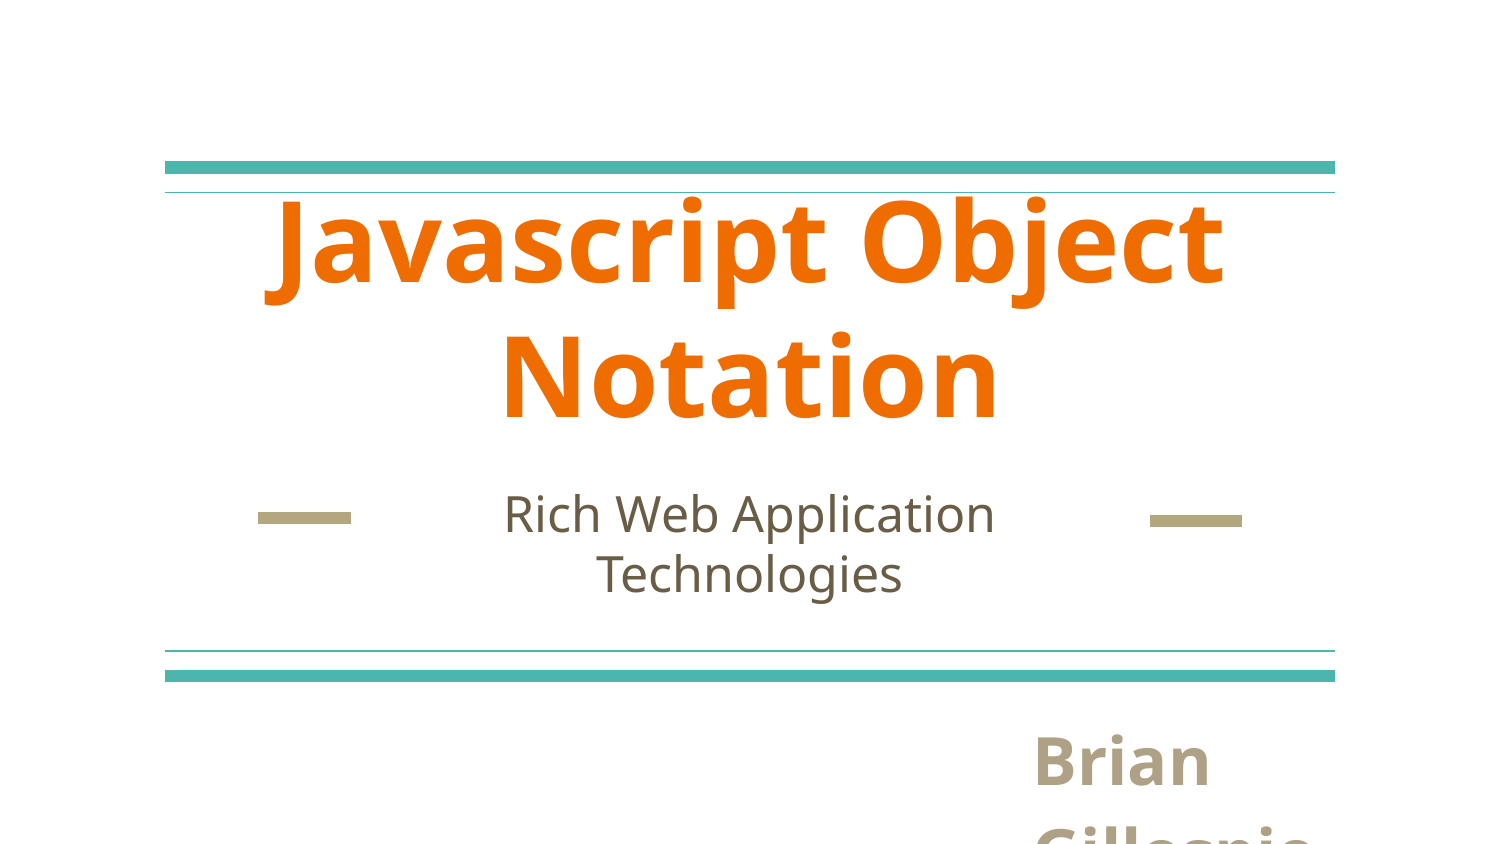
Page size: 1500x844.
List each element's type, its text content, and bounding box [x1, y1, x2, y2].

title Javascript Object Notation [164, 287, 1336, 456]
subtitle Rich Web Application Technologies [350, 467, 1150, 598]
text_box Brian Gillespie [1017, 691, 1432, 779]
